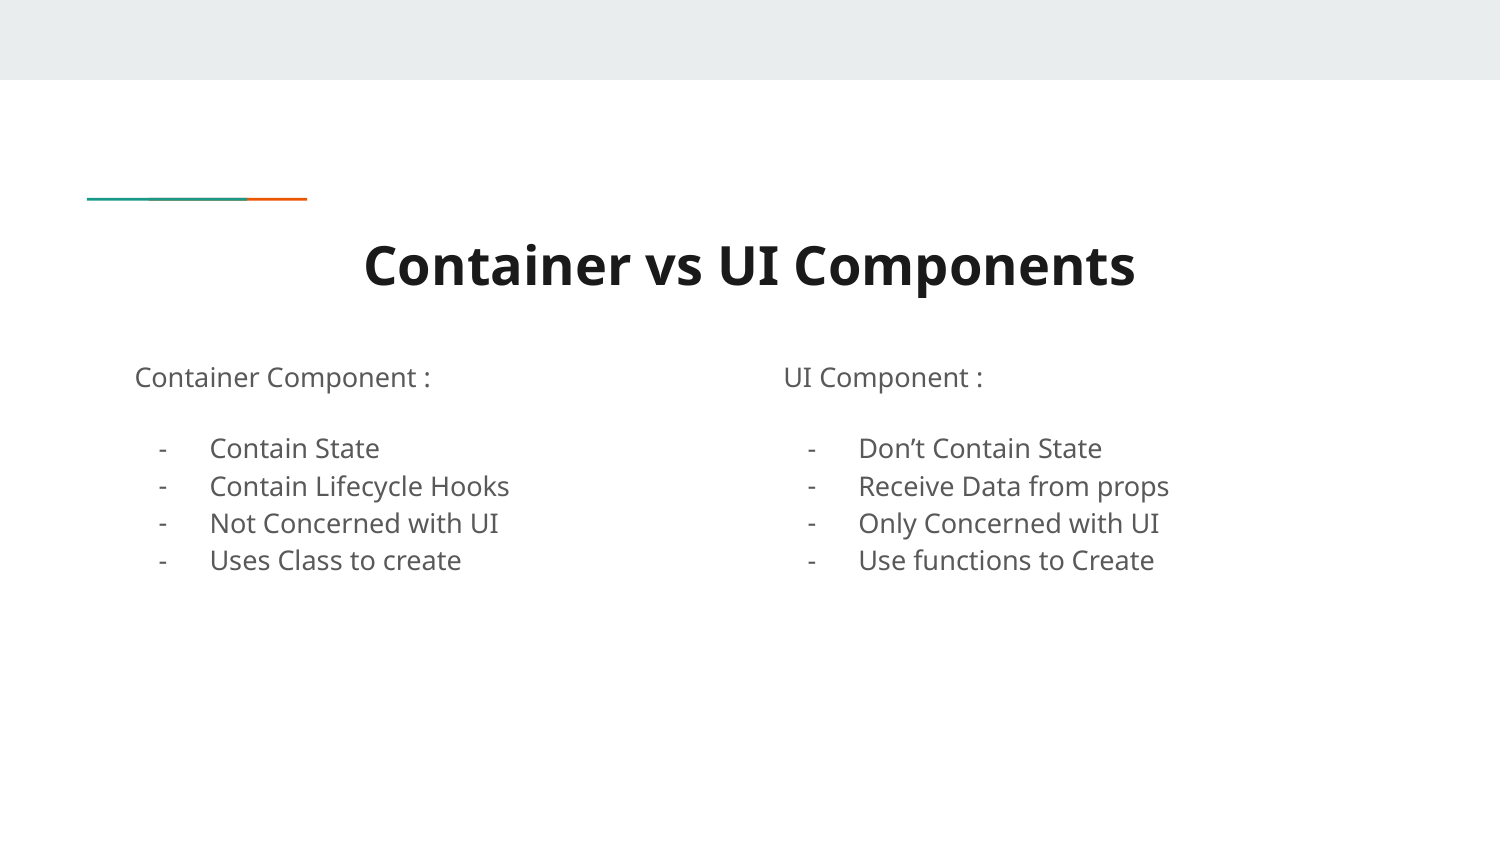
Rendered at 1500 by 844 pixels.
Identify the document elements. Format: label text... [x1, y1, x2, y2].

list Container Component : Contain State Contain Lifecycle Hooks Not Concerned with UI Uses Class to create [119, 341, 558, 712]
list UI Component : Don’t Contain State Receive Data from props Only Concerned with UI Use functions to Create [768, 341, 1207, 712]
title Container vs UI Components [119, 216, 1381, 305]
